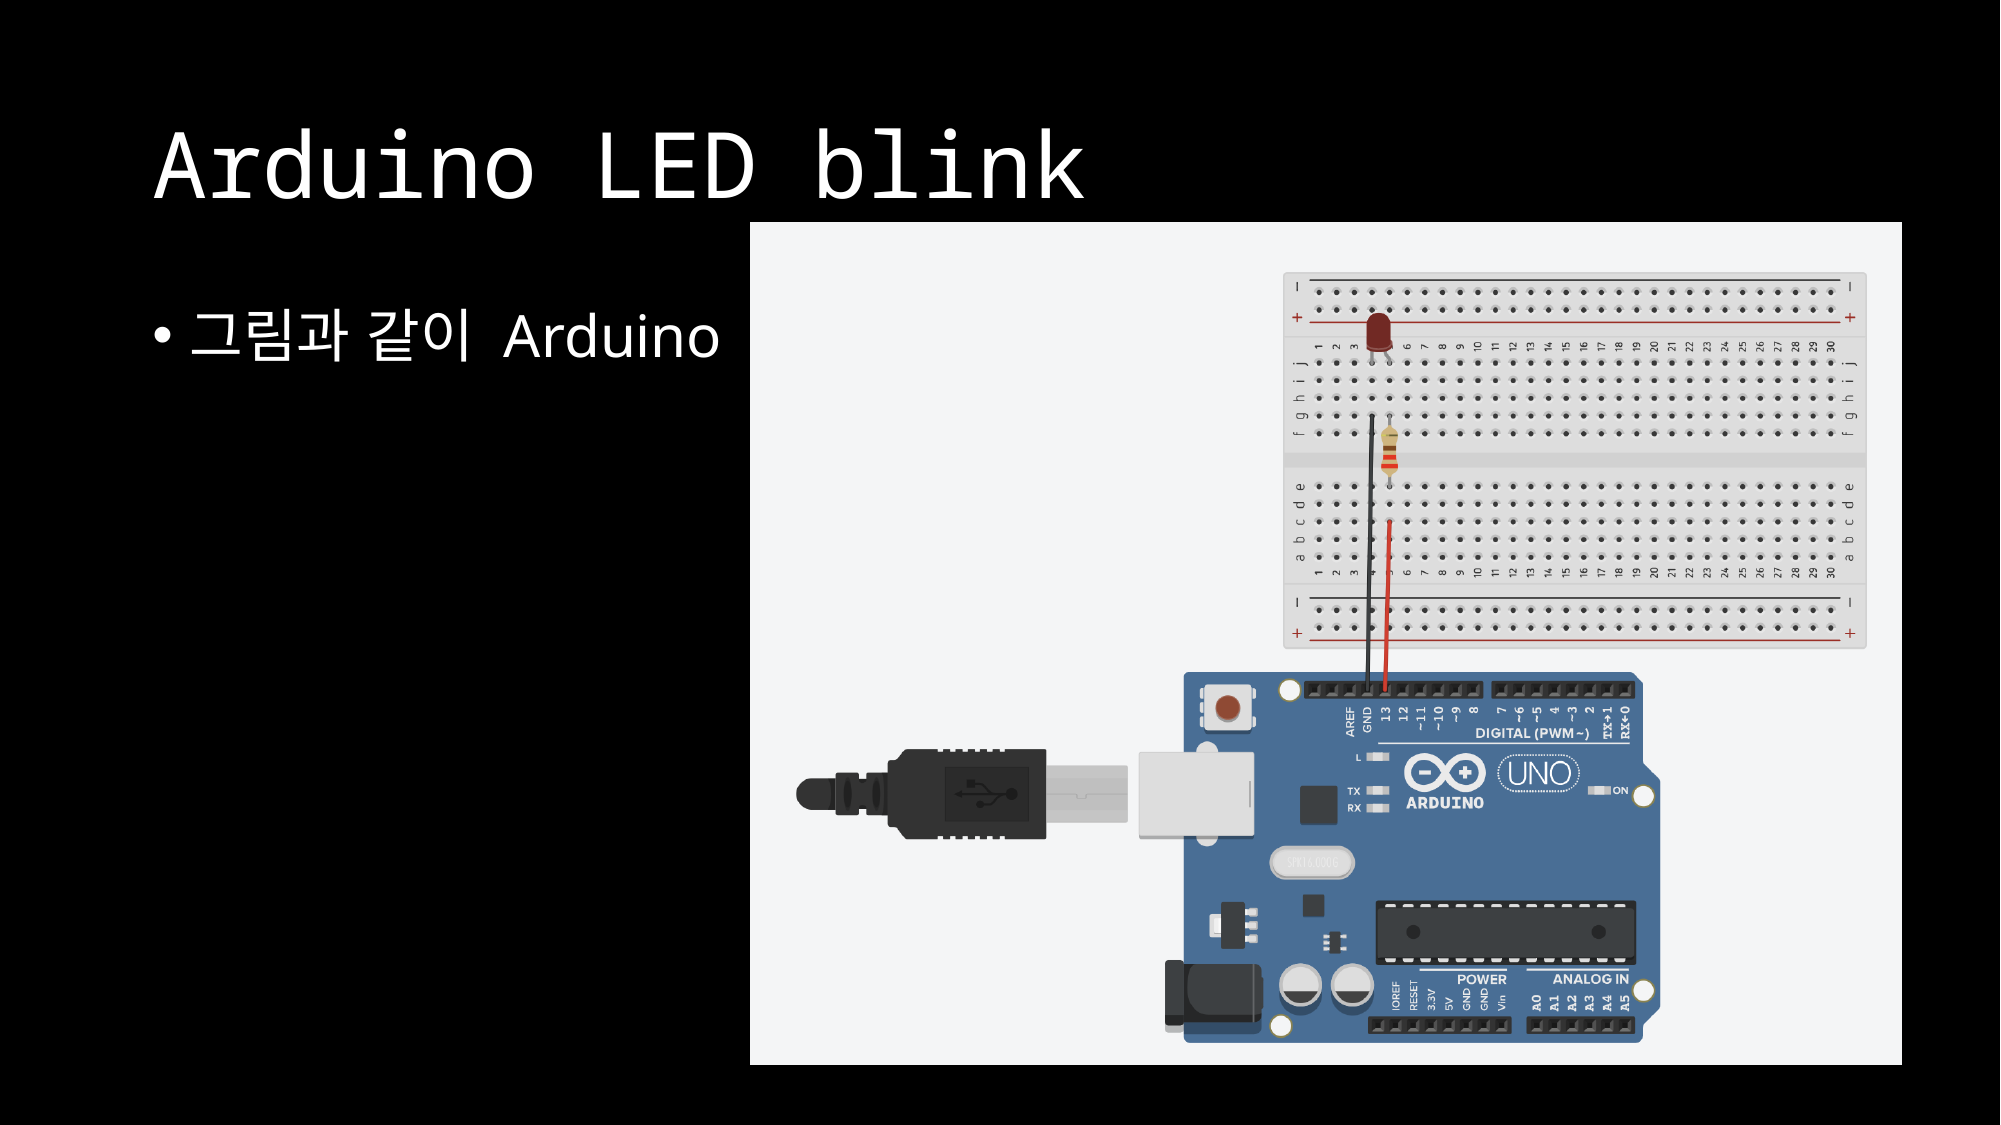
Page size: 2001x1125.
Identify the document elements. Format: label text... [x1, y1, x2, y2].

list 그림과 같이 Arduino 회로를 구성한다. [137, 299, 749, 1014]
picture [749, 222, 1902, 1066]
title Arduino LED blink [137, 59, 1863, 278]
